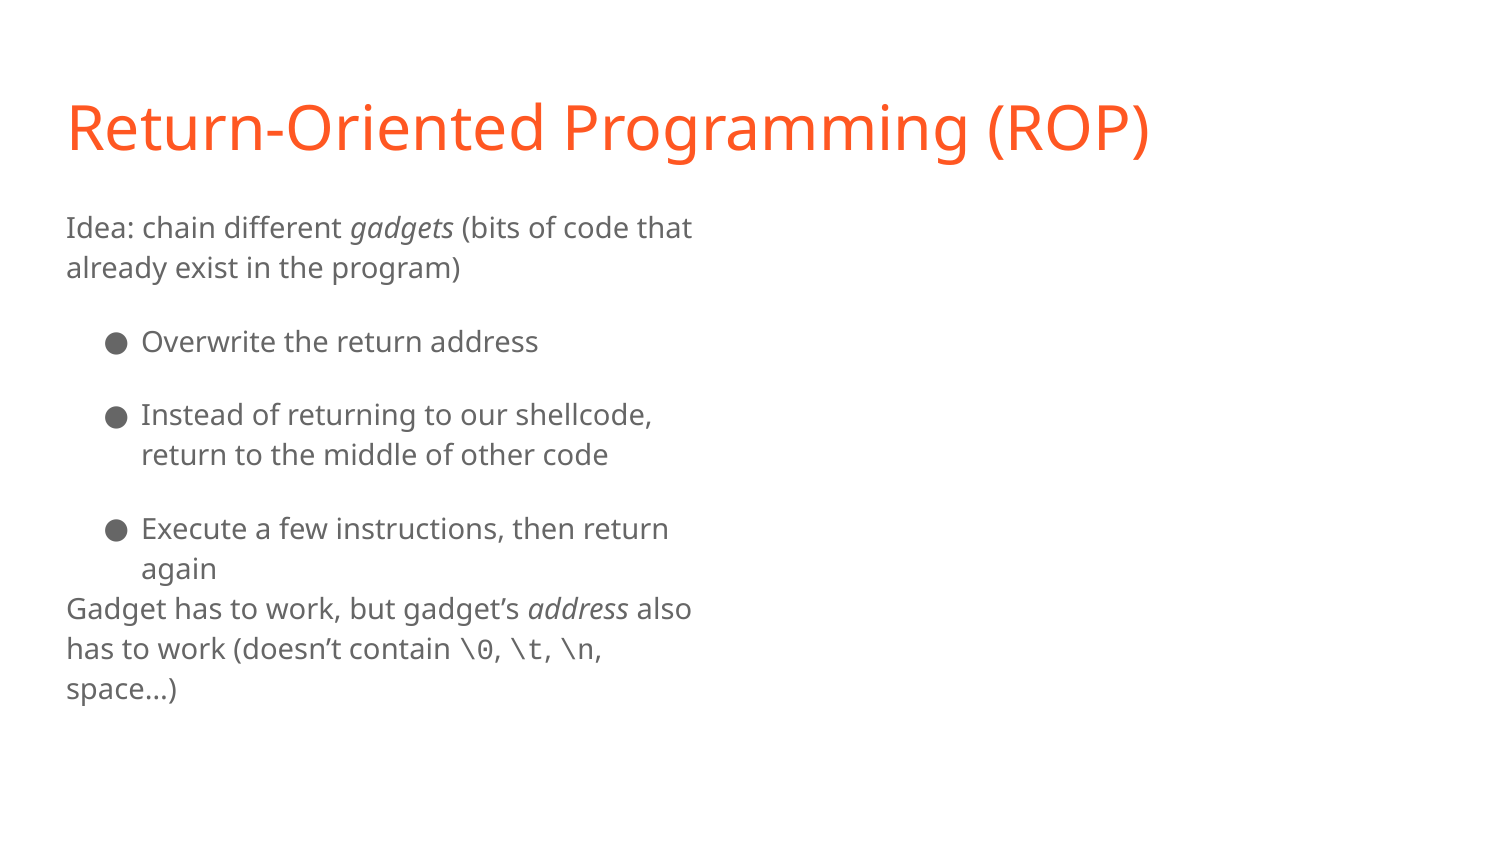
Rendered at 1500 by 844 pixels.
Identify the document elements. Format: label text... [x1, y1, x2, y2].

title Return-Oriented Programming (ROP) [51, 72, 1449, 167]
list Idea: chain different gadgets (bits of code that already exist in the program) Overwrite the return address Instead of returning to our shellcode, return to the middle of other code Execute a few instructions, then return again Gadget has to work, but gadget’s address also has to work (doesn’t contain \0, \t, \n, space…) [51, 189, 714, 600]
